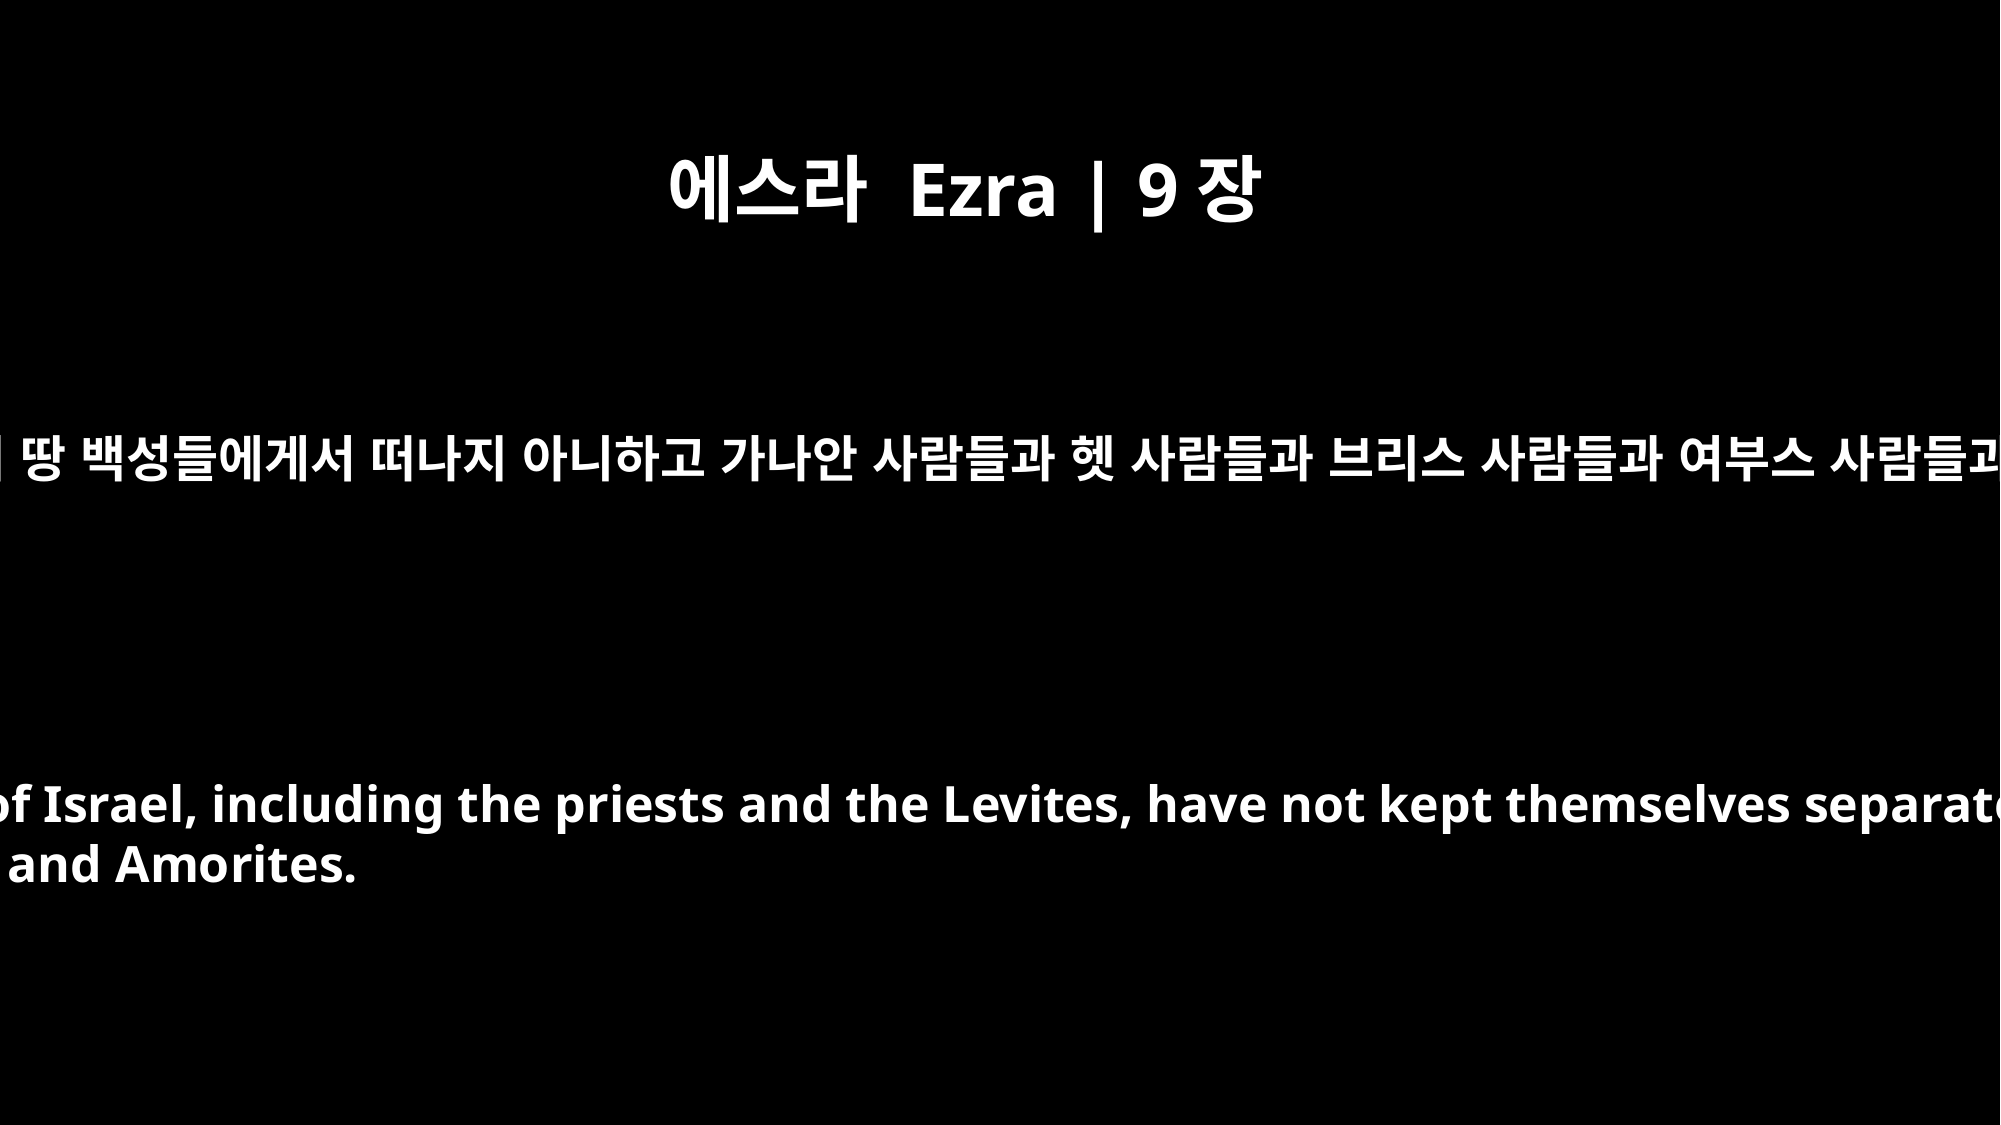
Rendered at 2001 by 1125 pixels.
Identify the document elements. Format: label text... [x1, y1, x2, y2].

text_box 1 이 일 후에 방백들이 내게 나아와 이르되 이스라엘 백성과 제사장들과 레위 사람들이 이 땅 백성들에게서 떠나지 아니하고 가나안 사람들과 헷 사람들과 브리스 사람들과 여부스 사람들과 암몬 사람들과 모압 사람들과 애굽 사람들과 아모리 사람들의 가증한 일을 행하여 [0, 359, 2000, 495]
text_box After these things had been done, the leaders came to me and said, "The people of Israel, including the priests and the Levites, have not kept themselves separate from the neighboring peoples with their detestable practices, like those of the Canaanites, Hittites, Perizzites, Jebusites, Ammonites, Moabites, Egyptians and Amorites. [0, 764, 2000, 900]
text_box 에스라 Ezra | 9장 [652, 136, 1280, 239]
